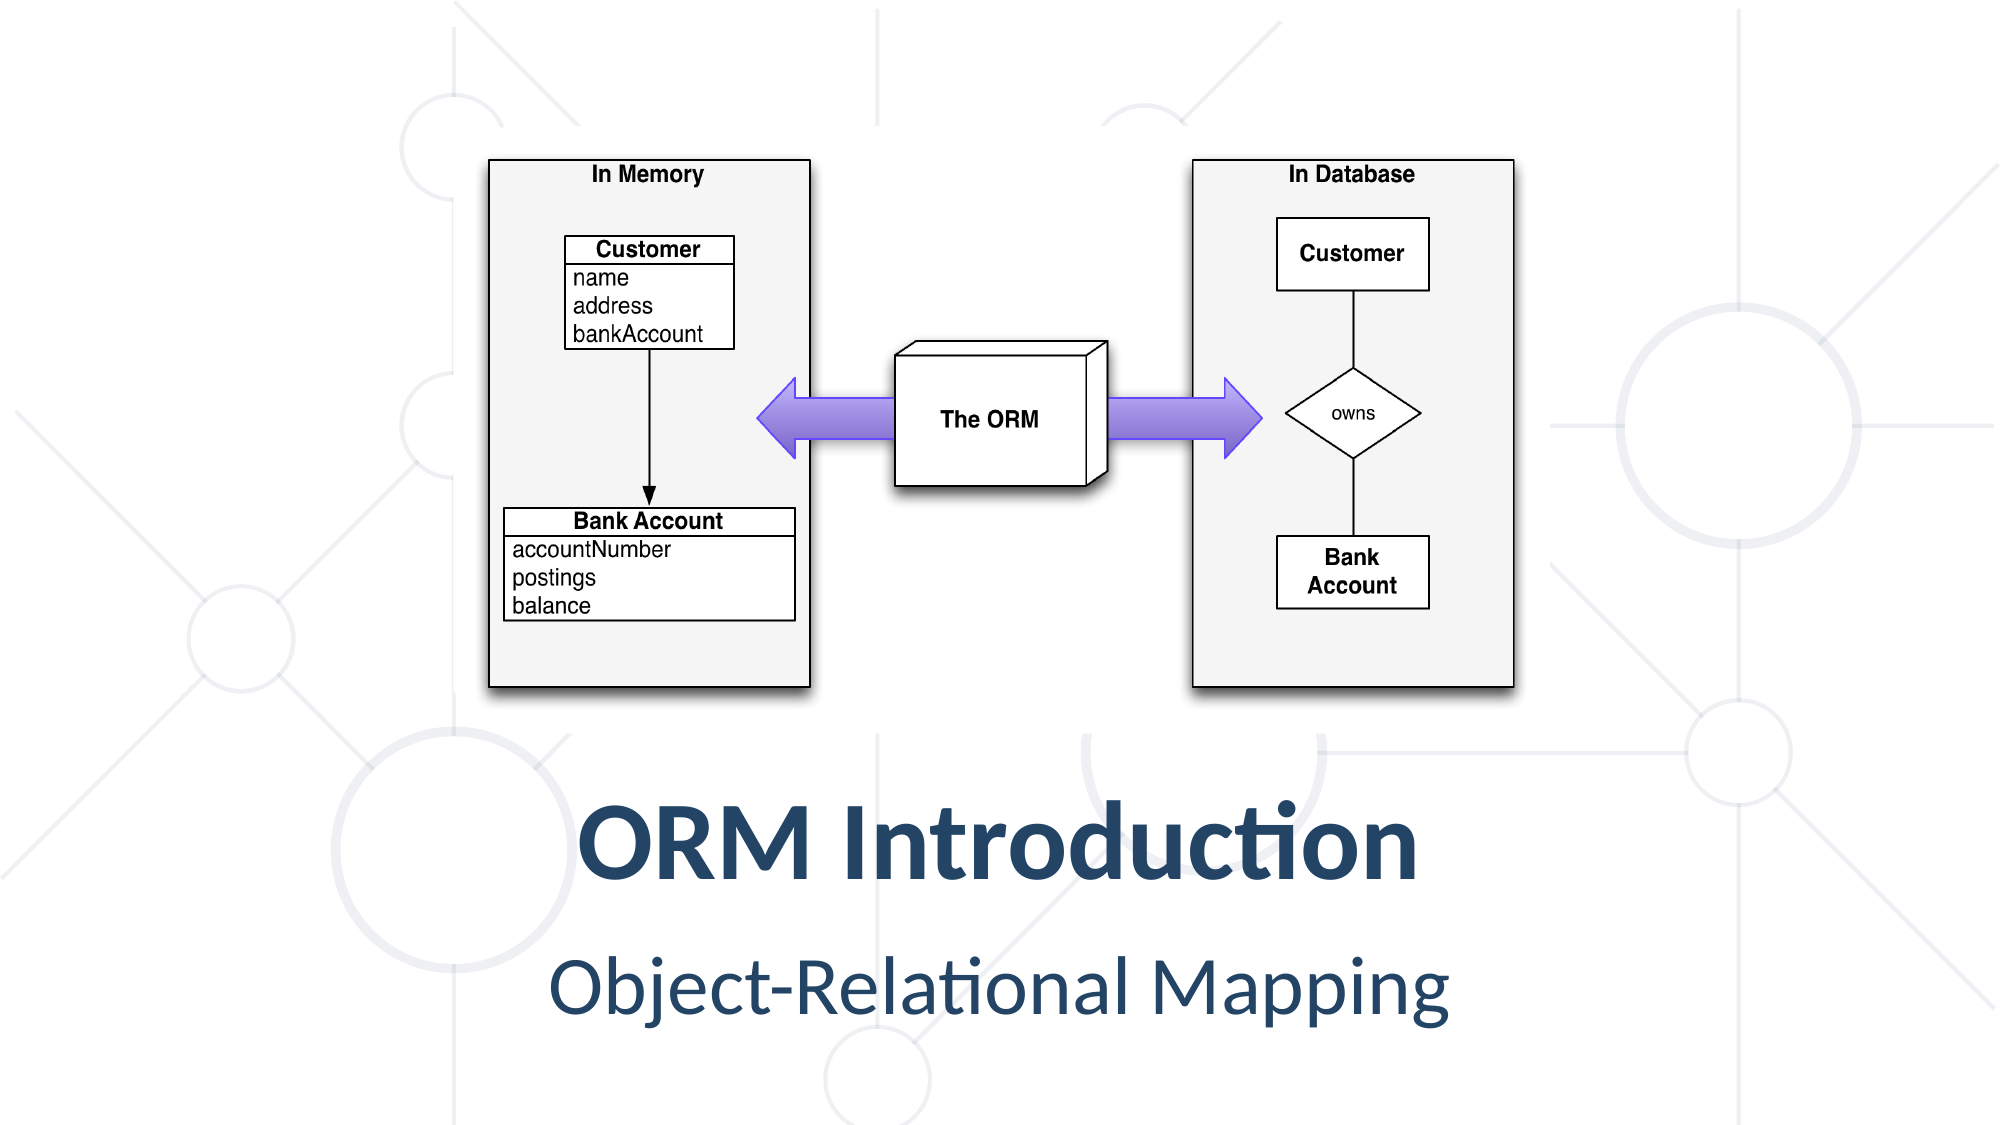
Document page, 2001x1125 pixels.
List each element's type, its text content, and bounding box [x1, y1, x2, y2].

subtitle Object-Relational Mapping [100, 916, 1900, 1043]
picture [449, 125, 1551, 734]
title ORM Introduction [100, 771, 1900, 898]
